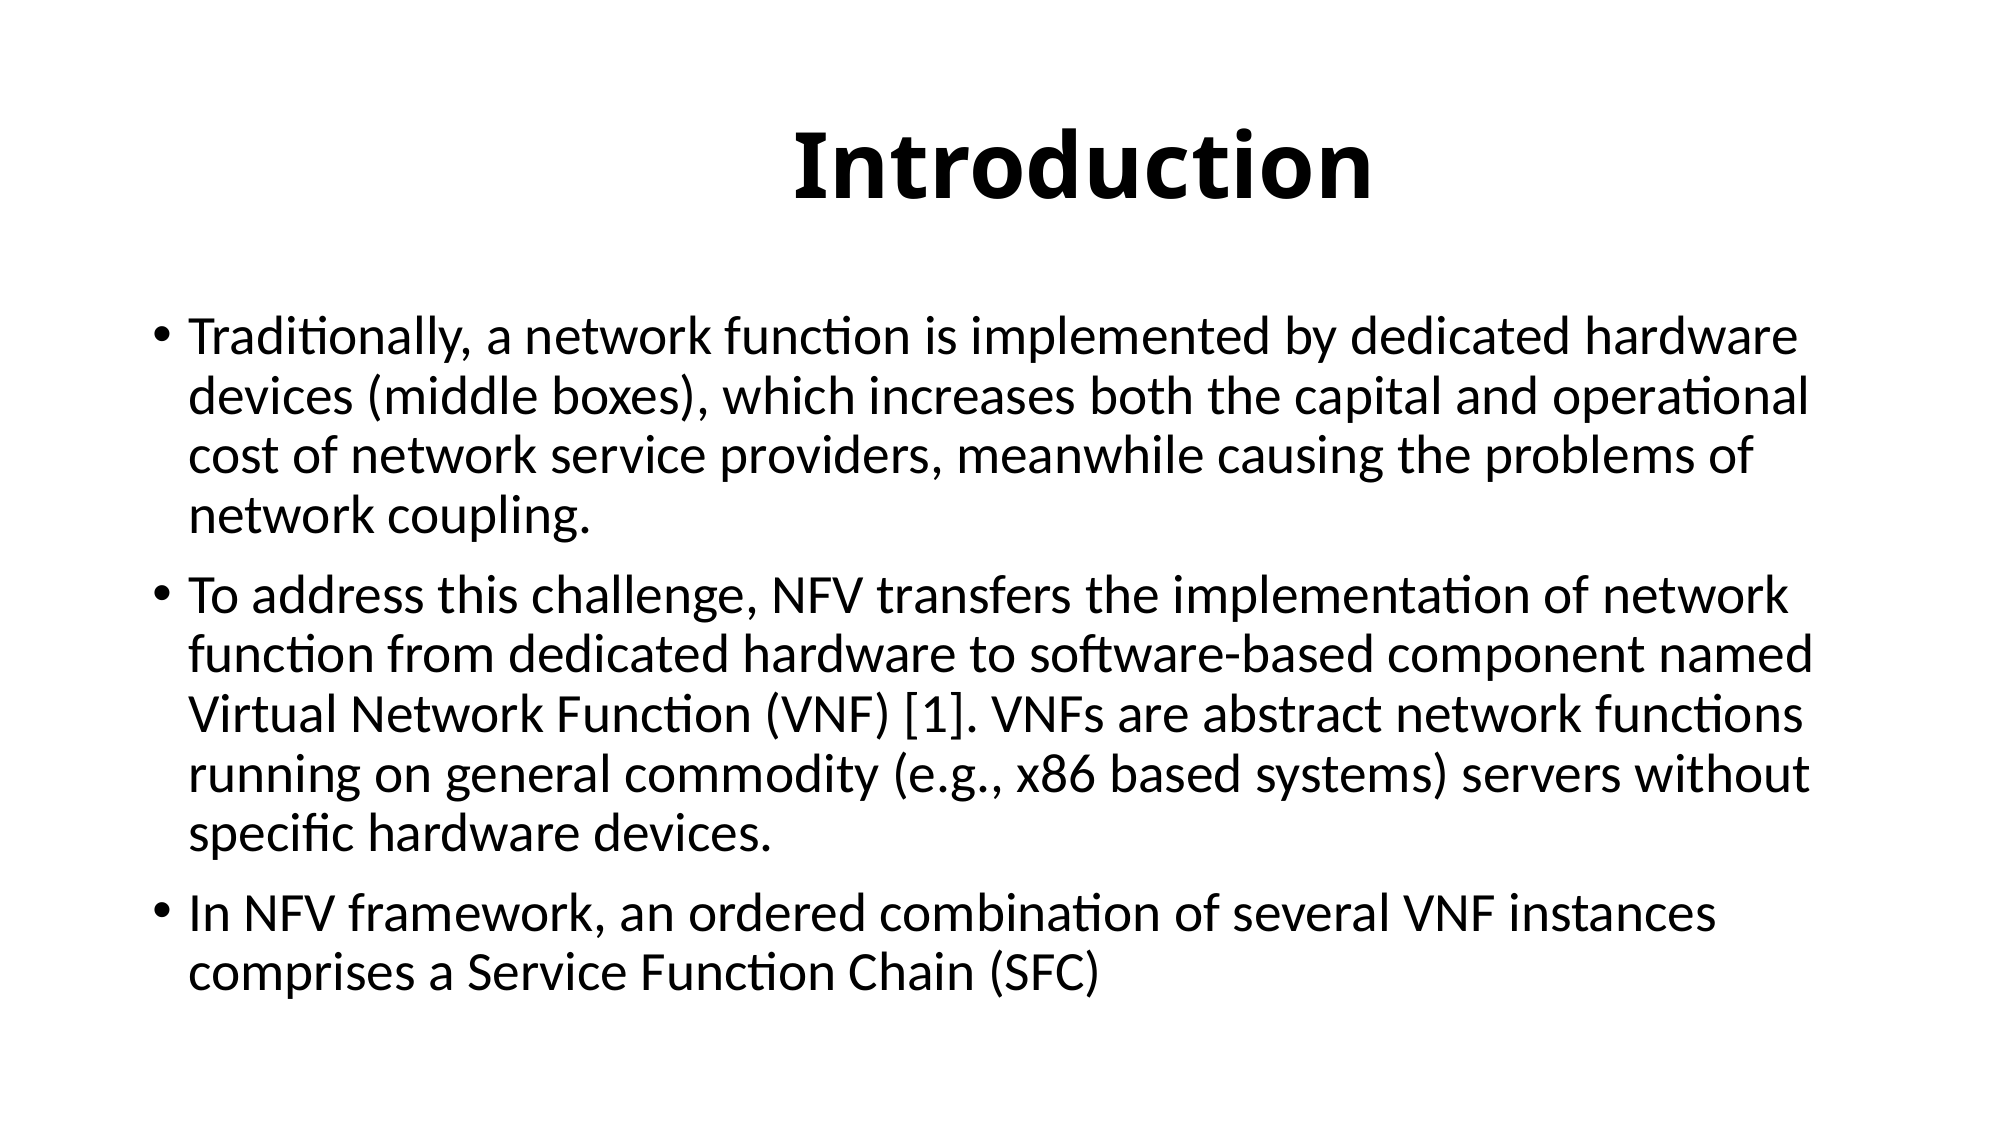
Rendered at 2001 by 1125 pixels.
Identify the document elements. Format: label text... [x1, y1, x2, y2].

list Traditionally, a network function is implemented by dedicated hardware devices (middle boxes), which increases both the capital and operational cost of network service providers, meanwhile causing the problems of network coupling. To address this challenge, NFV transfers the implementation of network function from dedicated hardware to software-based component named Virtual Network Function (VNF) [1]. VNFs are abstract network functions running on general commodity (e.g., x86 based systems) servers without specific hardware devices. In NFV framework, an ordered combination of several VNF instances comprises a Service Function Chain (SFC) [137, 299, 1863, 1014]
title Introduction [137, 59, 1863, 278]
